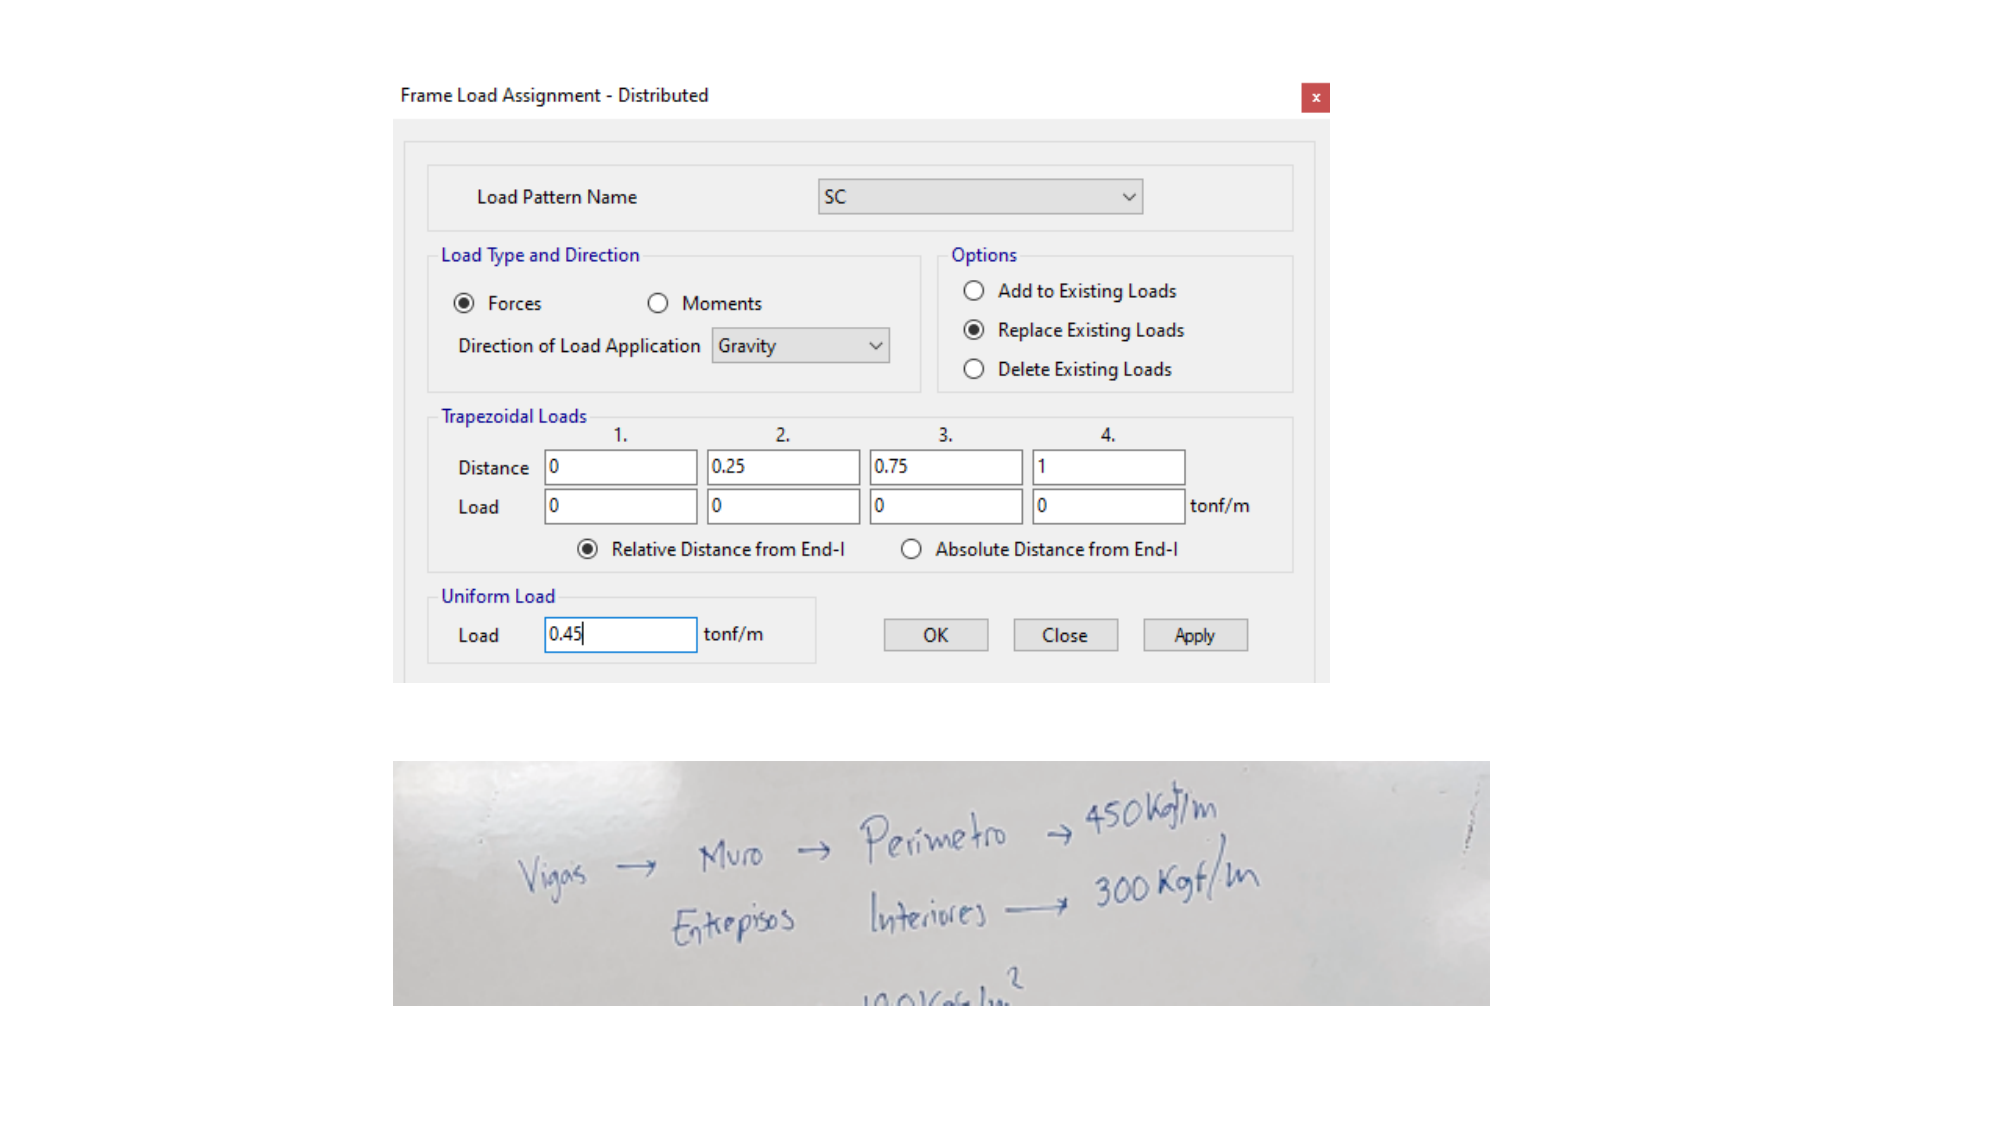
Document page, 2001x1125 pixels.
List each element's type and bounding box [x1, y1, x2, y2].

picture [393, 761, 1490, 1006]
picture [393, 77, 1330, 683]
